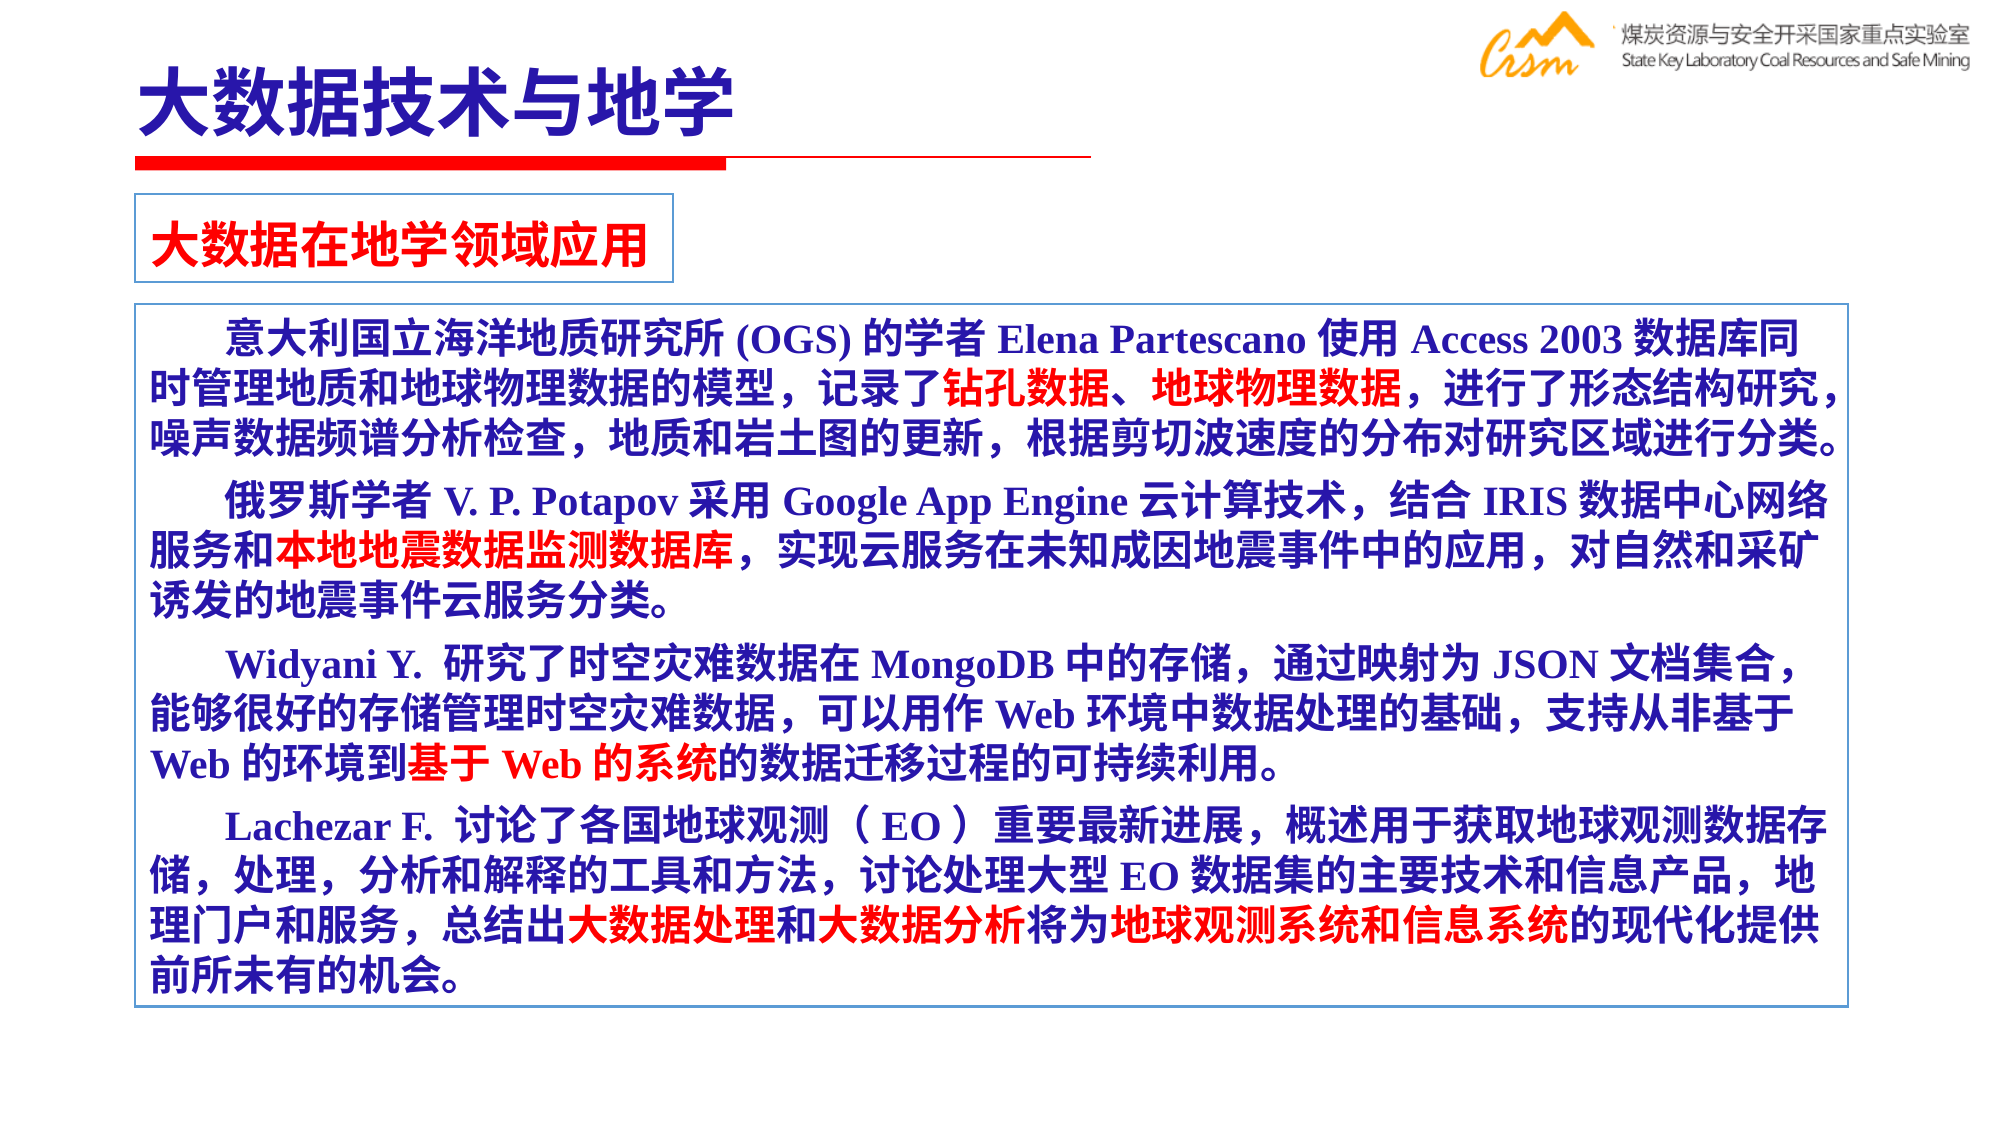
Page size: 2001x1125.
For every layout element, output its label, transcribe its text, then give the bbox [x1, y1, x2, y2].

text_box 意大利国立海洋地质研究所(OGS)的学者Elena Partescano使用Access 2003数据库同时管理地质和地球物理数据的模型，记录了钻孔数据、地球物理数据，进行了形态结构研究，噪声数据频谱分析检查，地质和岩土图的更新，根据剪切波速度的分布对研究区域进行分类。 俄罗斯学者V. P. Potapov采用Google App Engine云计算技术，结合IRIS数据中心网络服务和本地地震数据监测数据库，实现云服务在未知成因地震事件中的应用，对自然和采矿诱发的地震事件云服务分类。 Widyani Y. 研究了时空灾难数据在MongoDB中的存储，通过映射为JSON文档集合，能够很好的存储管理时空灾难数据，可以用作Web环境中数据处理的基础，支持从非基于Web的环境到基于Web的系统的数据迁移过程的可持续利用。 Lachezar F. 讨论了各国地球观测（EO）重要最新进展，概述用于获取地球观测数据存储，处理，分析和解释的工具和方法，讨论处理大型EO数据集的主要技术和信息产品，地理门户和服务，总结出大数据处理和大数据分析将为地球观测系统和信息系统的现代化提供前所未有的机会。 [134, 303, 1849, 1008]
picture [1444, 9, 2000, 82]
title 大数据技术与地学 [121, 48, 1135, 145]
text_box [135, 156, 1092, 171]
text_box 大数据在地学领域应用 [134, 193, 674, 283]
